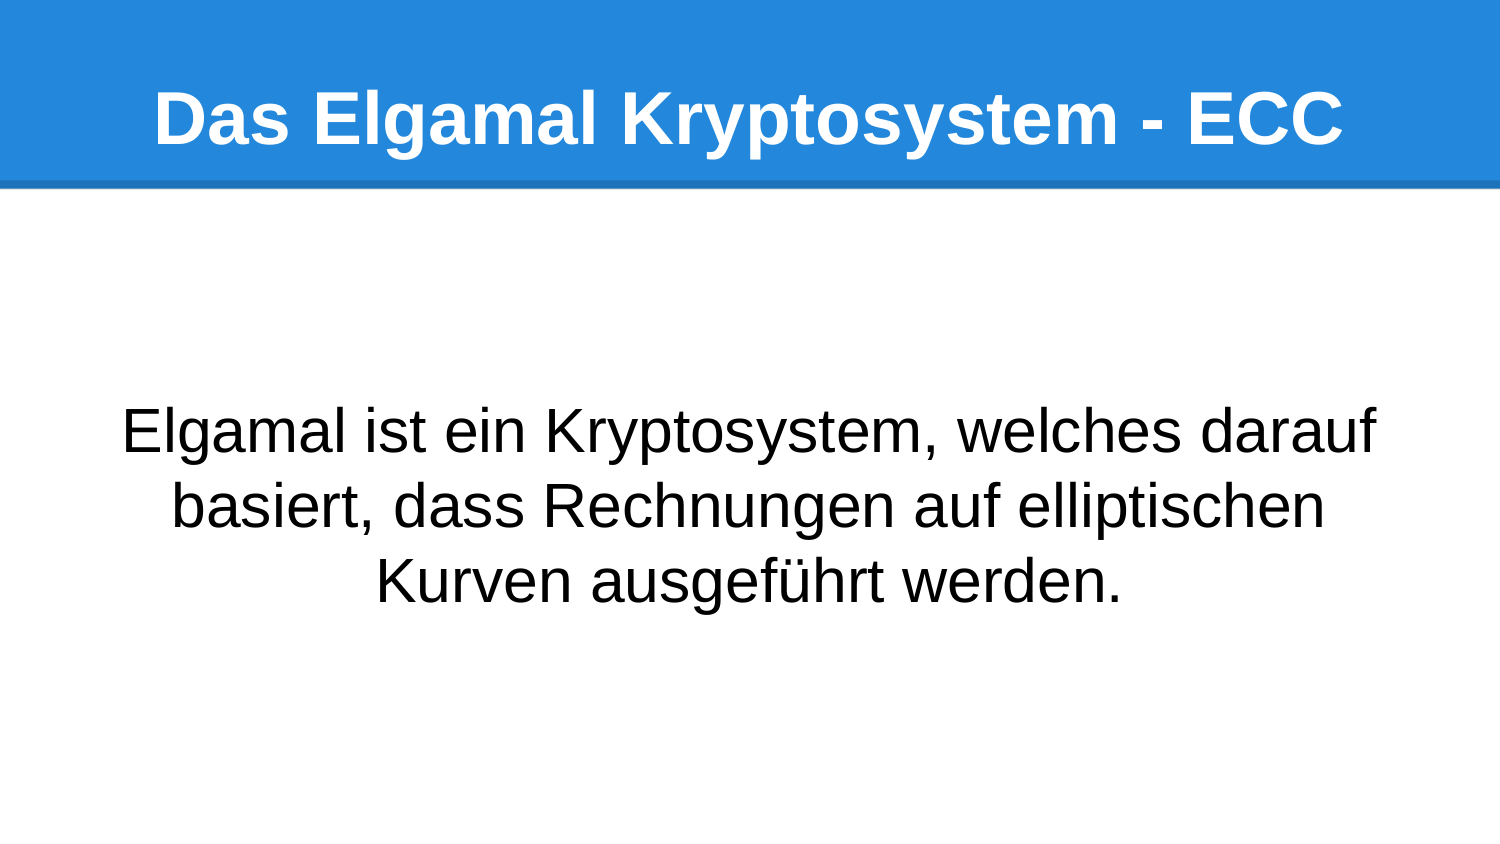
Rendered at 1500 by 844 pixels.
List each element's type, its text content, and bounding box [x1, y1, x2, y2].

list Elgamal ist ein Kryptosystem, welches darauf basiert, dass Rechnungen auf elliptischen Kurven ausgeführt werden. [75, 196, 1425, 808]
title Das Elgamal Kryptosystem - ECC [75, 33, 1425, 175]
